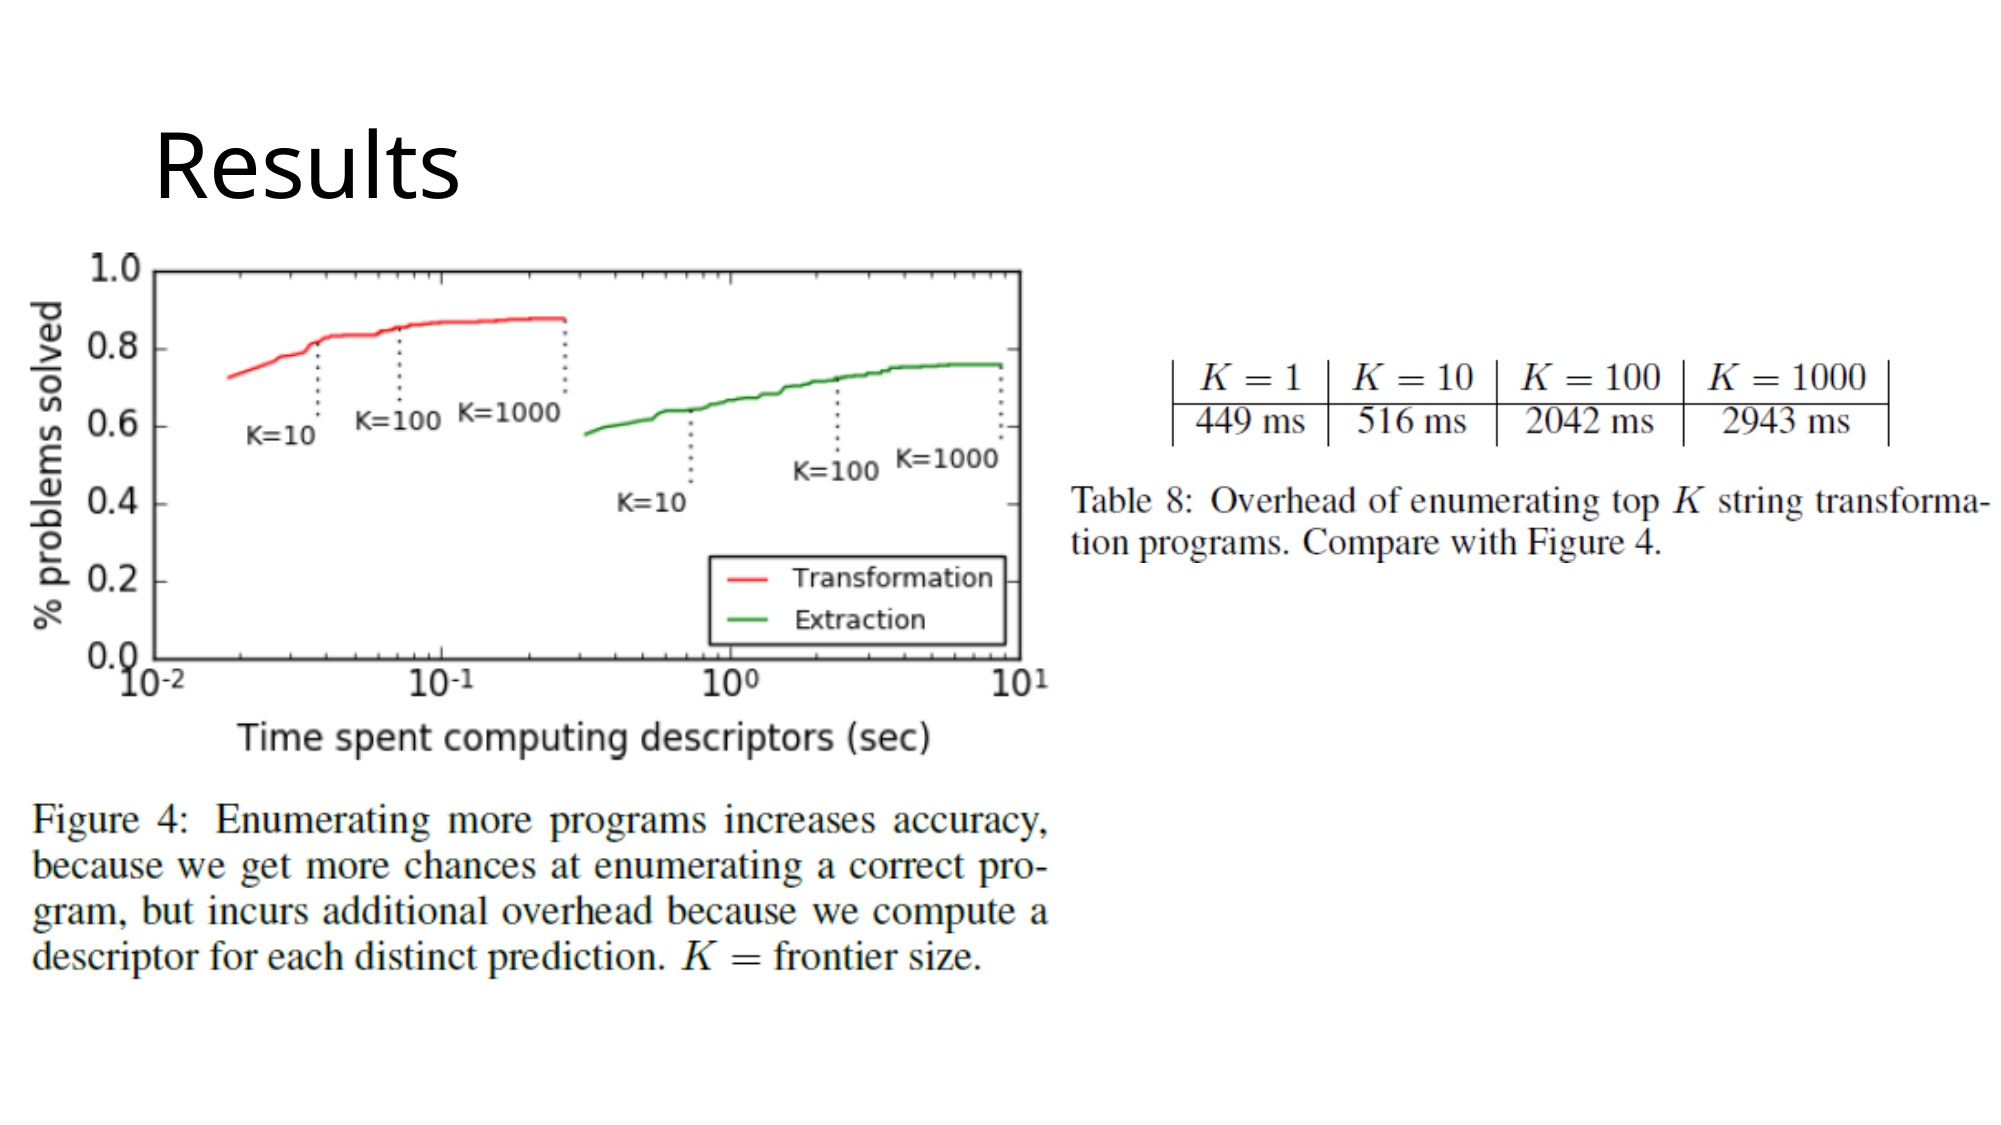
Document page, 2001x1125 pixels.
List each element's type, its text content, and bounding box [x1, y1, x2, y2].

title Results [137, 59, 1863, 278]
picture [1060, 357, 1994, 563]
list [27, 242, 1061, 984]
